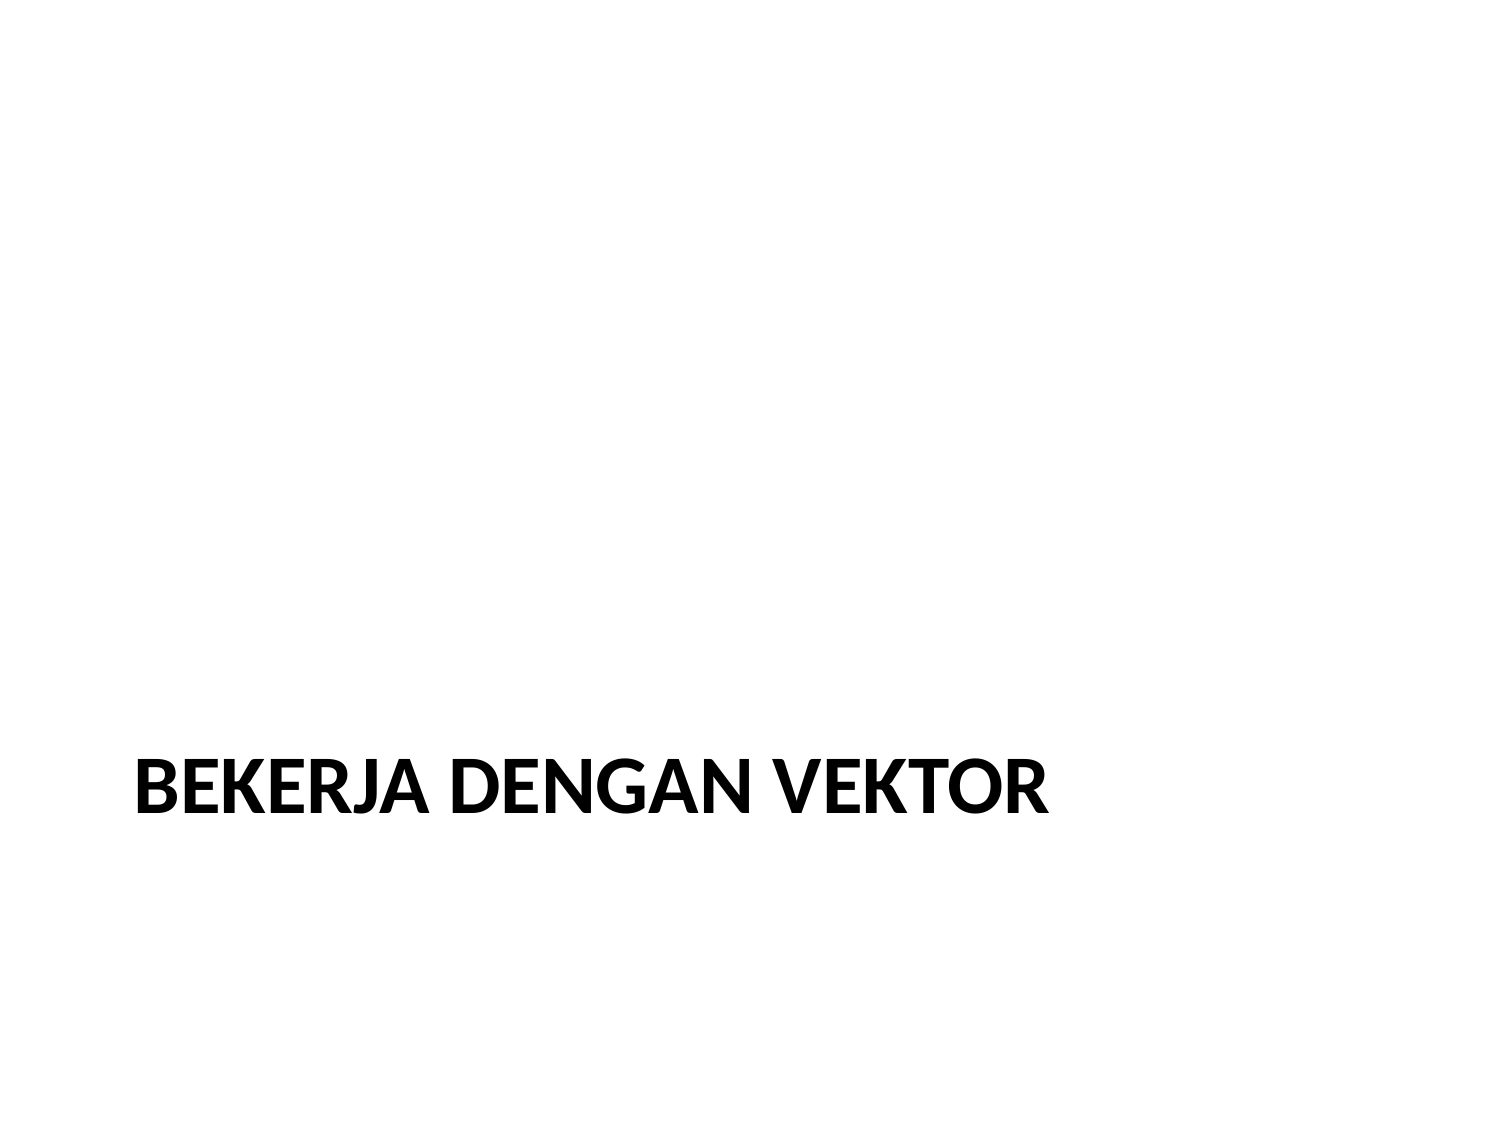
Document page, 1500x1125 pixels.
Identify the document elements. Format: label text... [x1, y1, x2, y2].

title Bekerja dengan Vektor [118, 722, 1394, 947]
